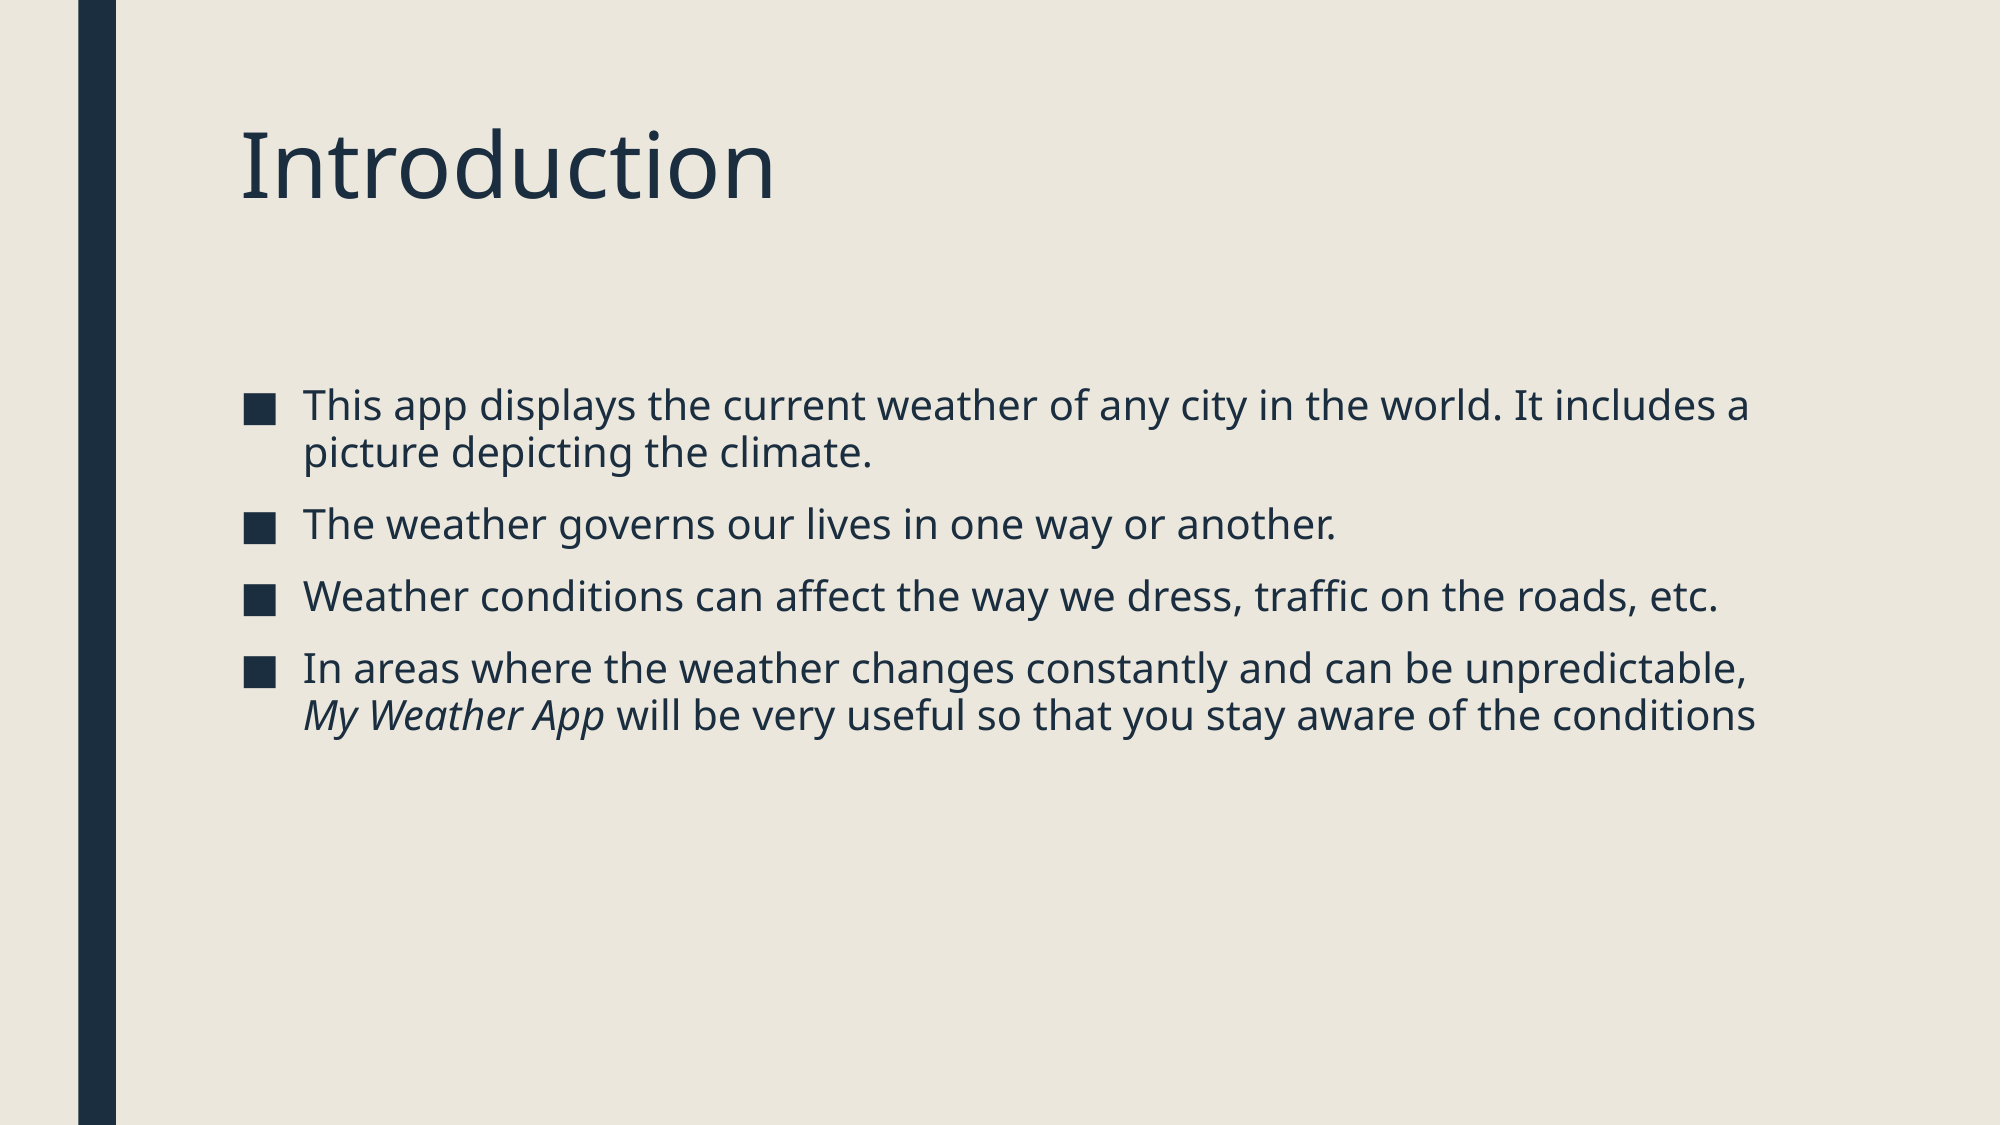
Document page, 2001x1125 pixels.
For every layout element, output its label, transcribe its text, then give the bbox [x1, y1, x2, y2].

title Introduction [225, 112, 1800, 357]
list This app displays the current weather of any city in the world. It includes a picture depicting the climate. The weather governs our lives in one way or another. Weather conditions can affect the way we dress, traffic on the roads, etc. In areas where the weather changes constantly and can be unpredictable, My Weather App will be very useful so that you stay aware of the conditions [225, 375, 1800, 963]
